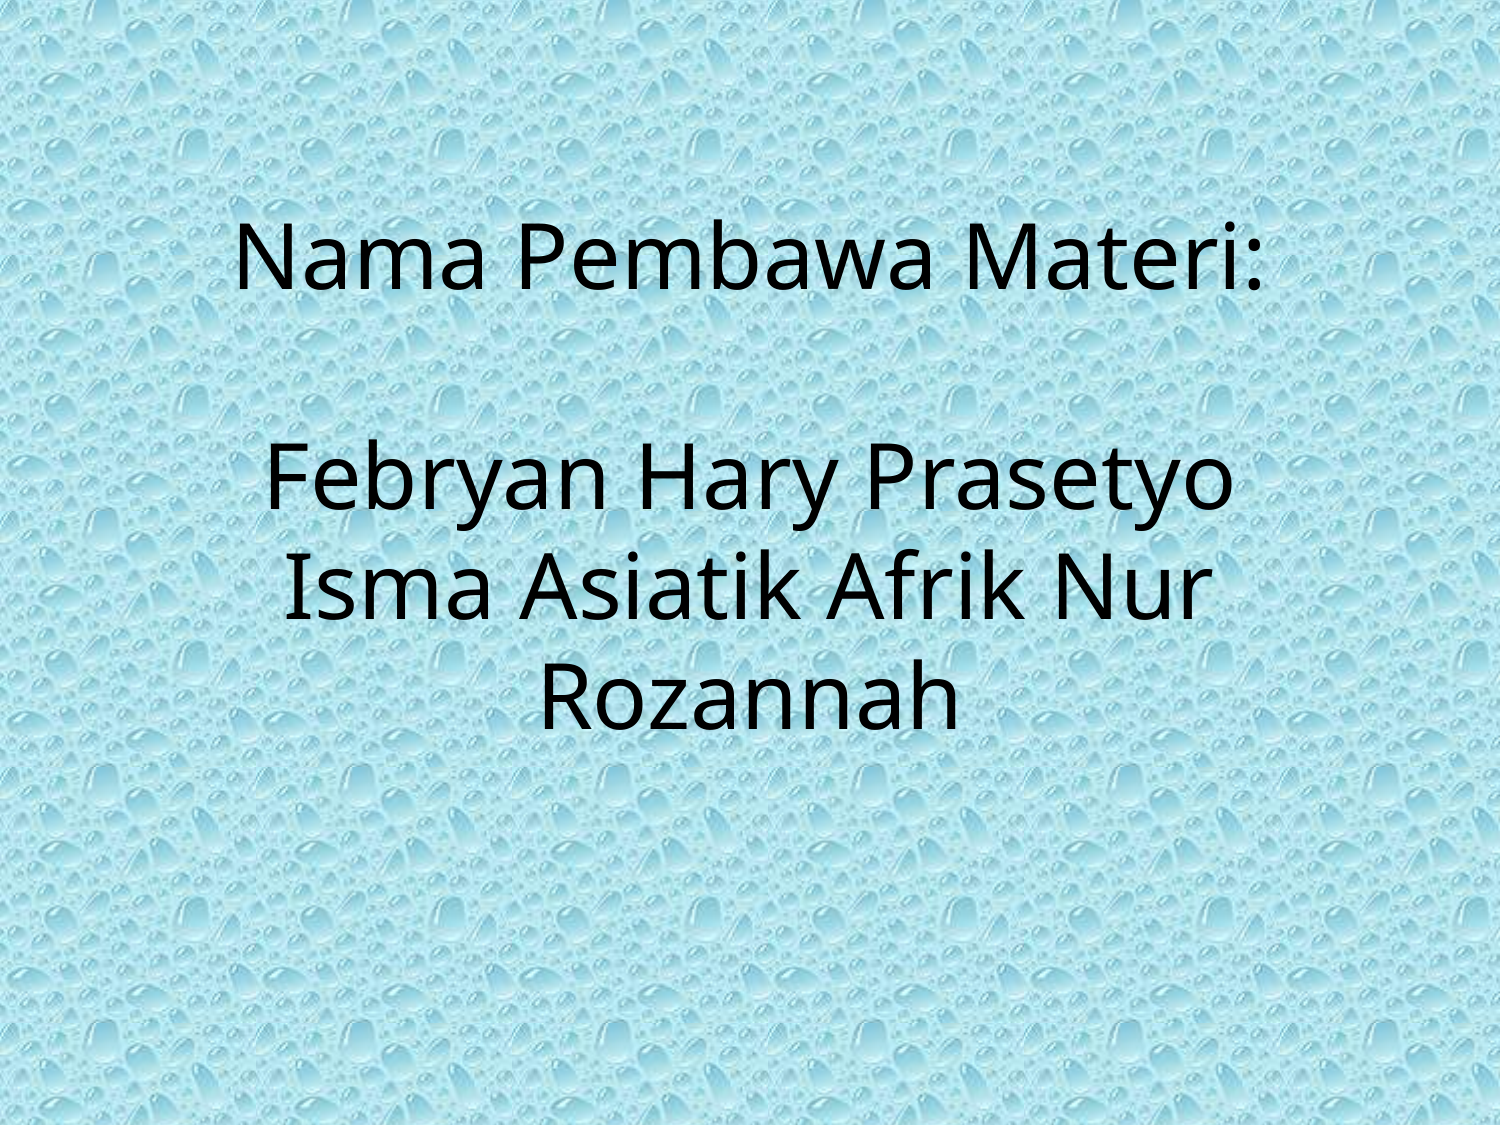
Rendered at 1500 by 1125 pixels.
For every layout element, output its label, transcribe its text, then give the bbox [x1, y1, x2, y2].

title Nama Pembawa Materi: Febryan Hary Prasetyo Isma Asiatik Afrik Nur Rozannah [75, 45, 1425, 900]
picture [0, 0, 1500, 1125]
